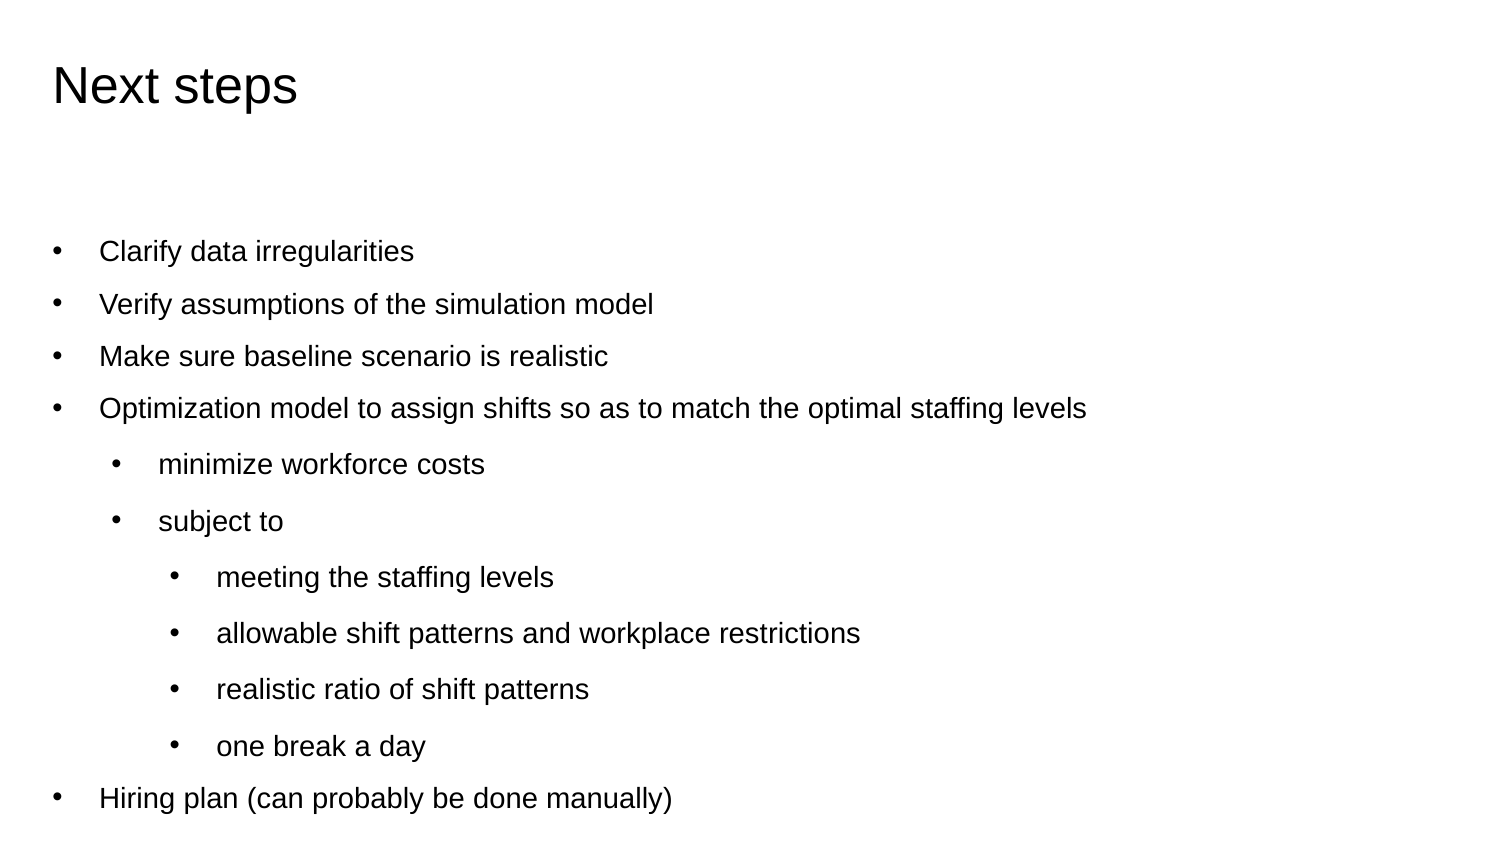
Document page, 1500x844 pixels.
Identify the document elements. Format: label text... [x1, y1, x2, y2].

list Clarify data irregularities Verify assumptions of the simulation model Make sure baseline scenario is realistic Optimization model to assign shifts so as to match the optimal staffing levels minimize workforce costs subject to meeting the staffing levels allowable shift patterns and workplace restrictions realistic ratio of shift patterns one break a day Hiring plan (can probably be done manually) [52, 227, 1449, 797]
title Next steps [52, 47, 1334, 206]
